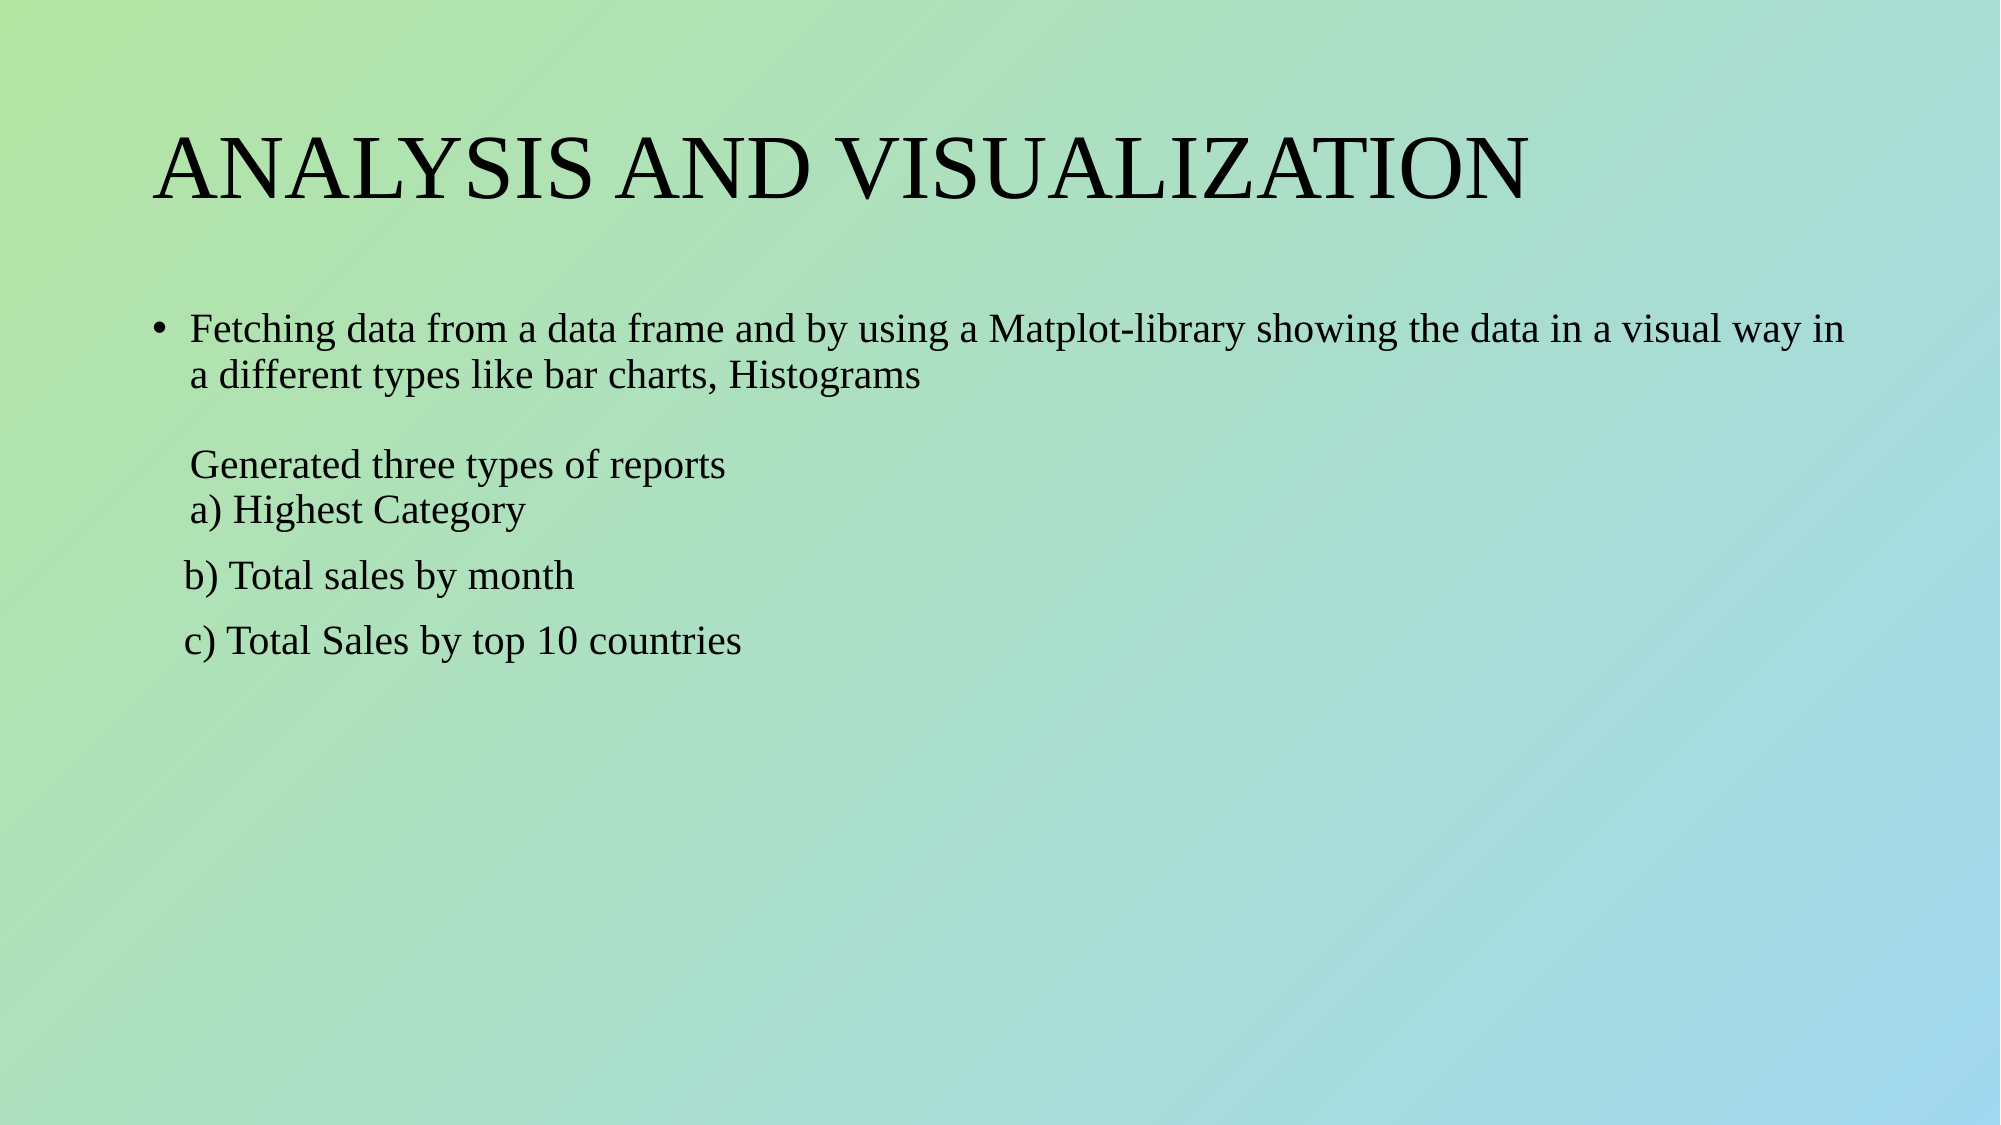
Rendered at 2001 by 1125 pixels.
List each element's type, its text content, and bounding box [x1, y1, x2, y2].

list Fetching data from a data frame and by using a Matplot-library showing the data in a visual way in a different types like bar charts, Histograms Generated three types of reports a) Highest Category b) Total sales by month c) Total Sales by top 10 countries [137, 299, 1863, 1014]
title ANALYSIS AND VISUALIZATION [137, 59, 1863, 278]
